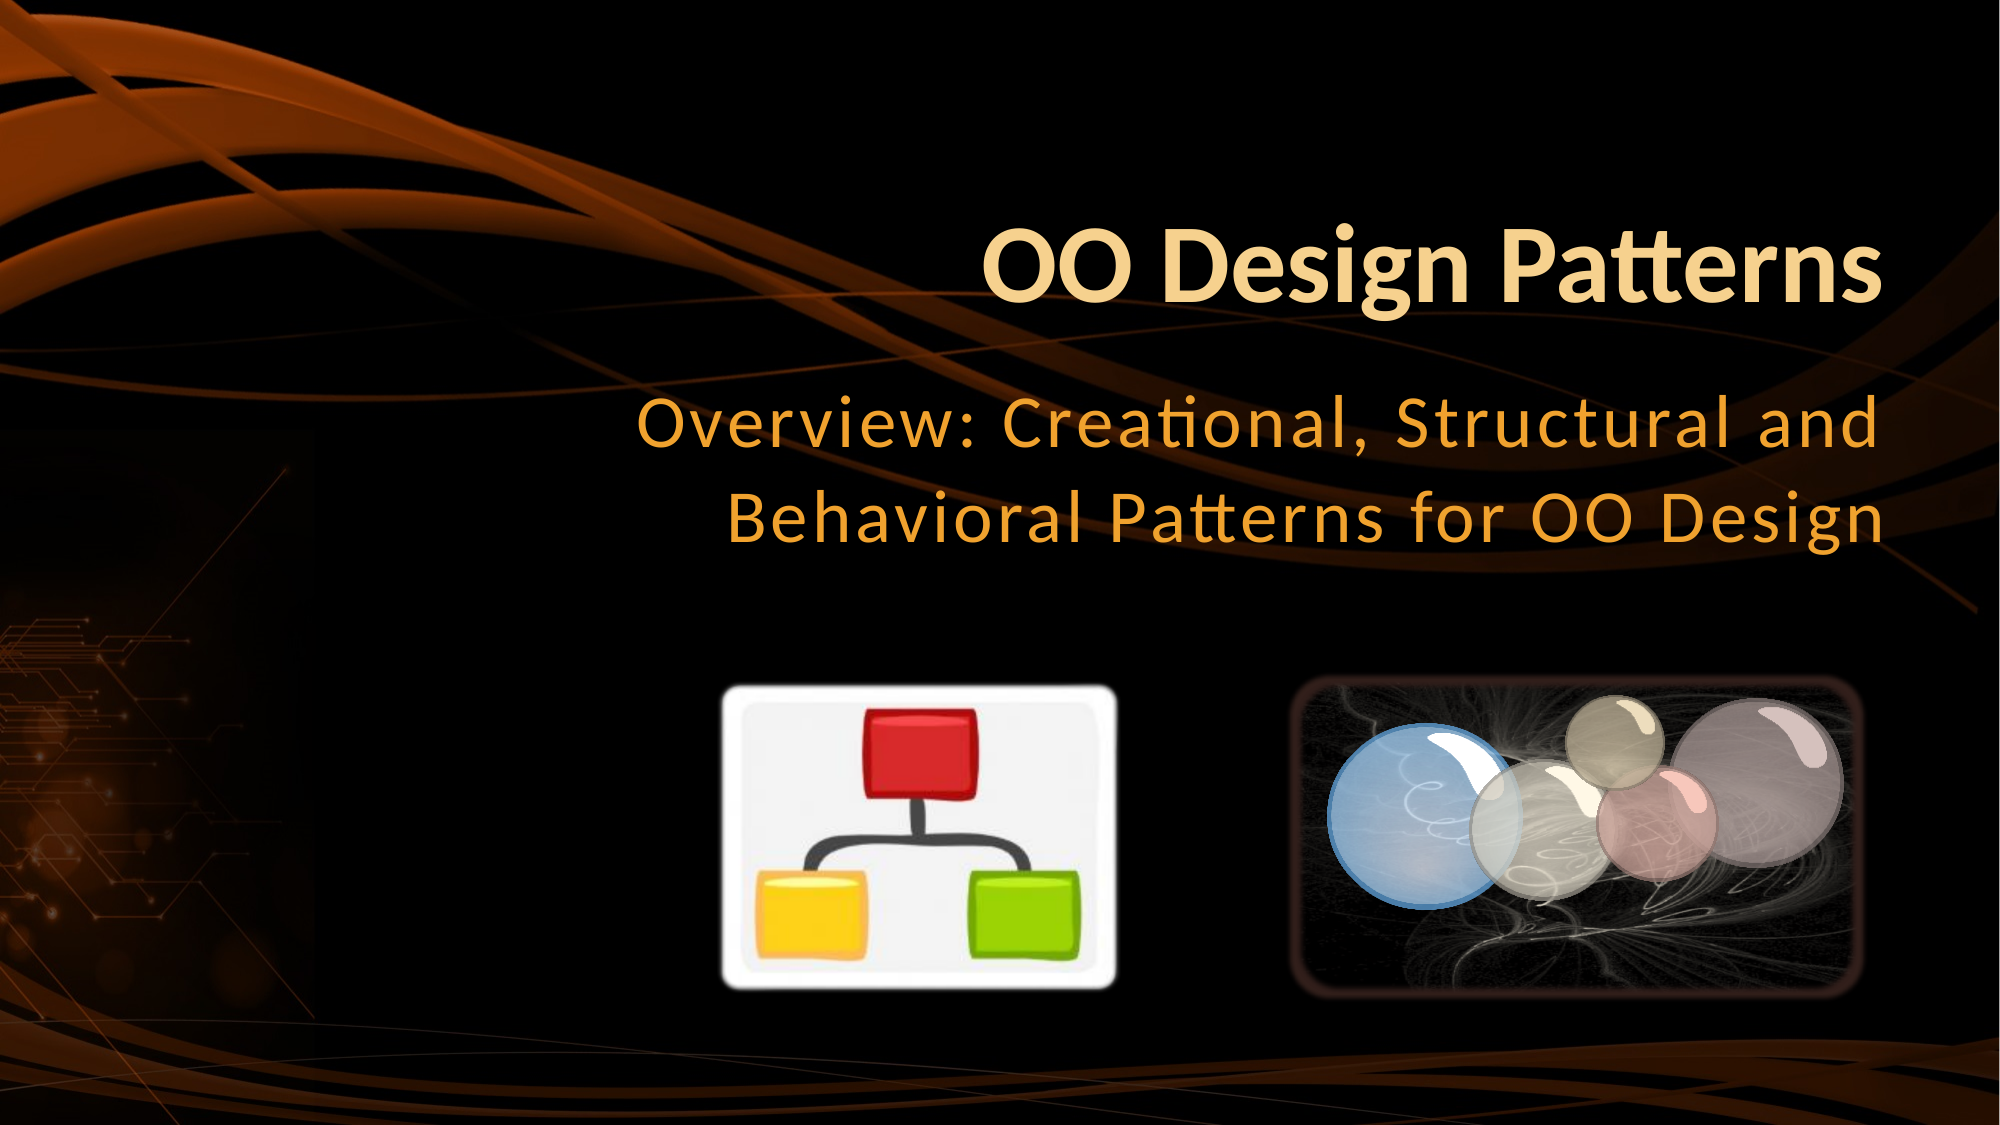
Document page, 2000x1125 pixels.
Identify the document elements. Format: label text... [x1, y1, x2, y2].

subtitle Overview: Creational, Structural and Behavioral Patterns for OO Design [574, 368, 1888, 576]
picture [0, 0, 2000, 1125]
title OO Design Patterns [574, 177, 1886, 356]
